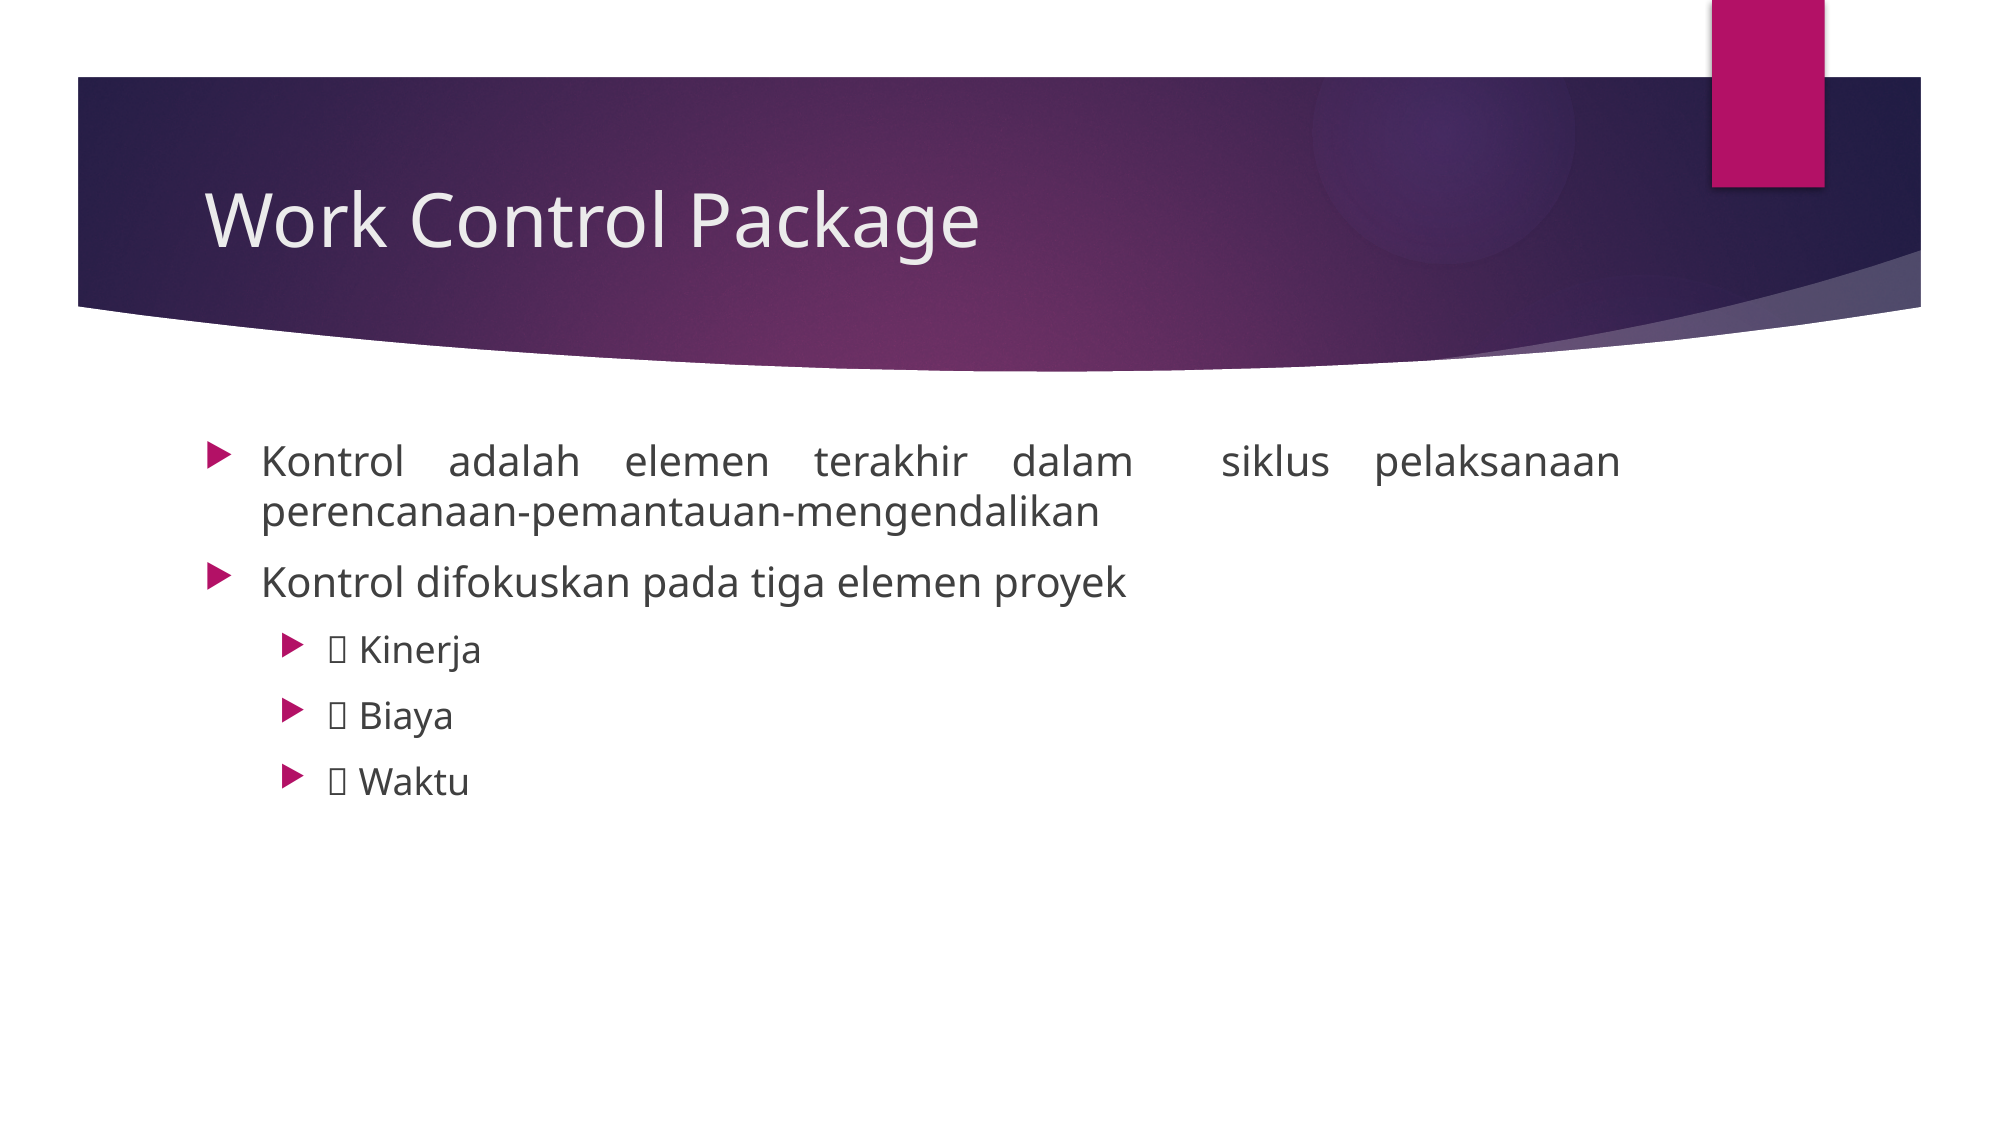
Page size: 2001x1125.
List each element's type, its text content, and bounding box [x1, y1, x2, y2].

list Kontrol adalah elemen terakhir dalam siklus pelaksanaan perencanaan-pemantauan-mengendalikan Kontrol difokuskan pada tiga elemen proyek  Kinerja  Biaya  Waktu [189, 427, 1638, 988]
title Work Control Package [189, 159, 1627, 276]
